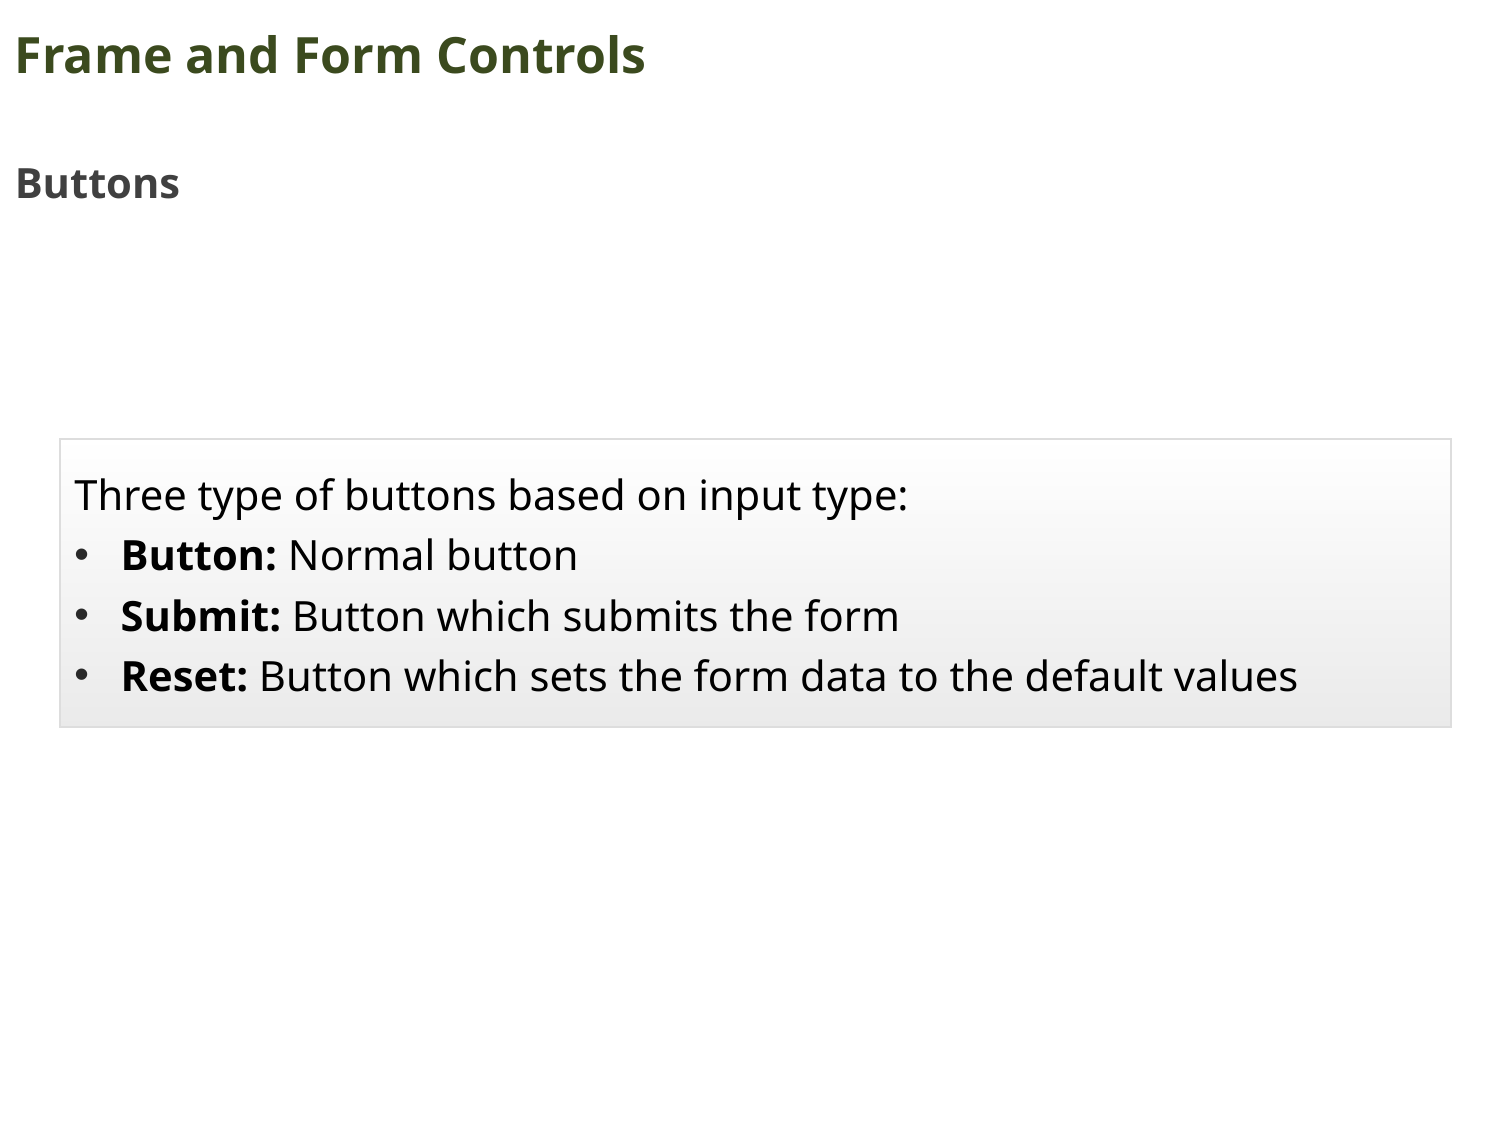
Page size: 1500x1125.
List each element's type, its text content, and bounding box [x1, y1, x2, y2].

text_box Three type of buttons based on input type: Button: Normal button Submit: Button which submits the form Reset: Button which sets the form data to the default values [59, 439, 1451, 728]
text_box Frame and Form Controls [0, 21, 1350, 86]
text_box Buttons [0, 124, 577, 215]
